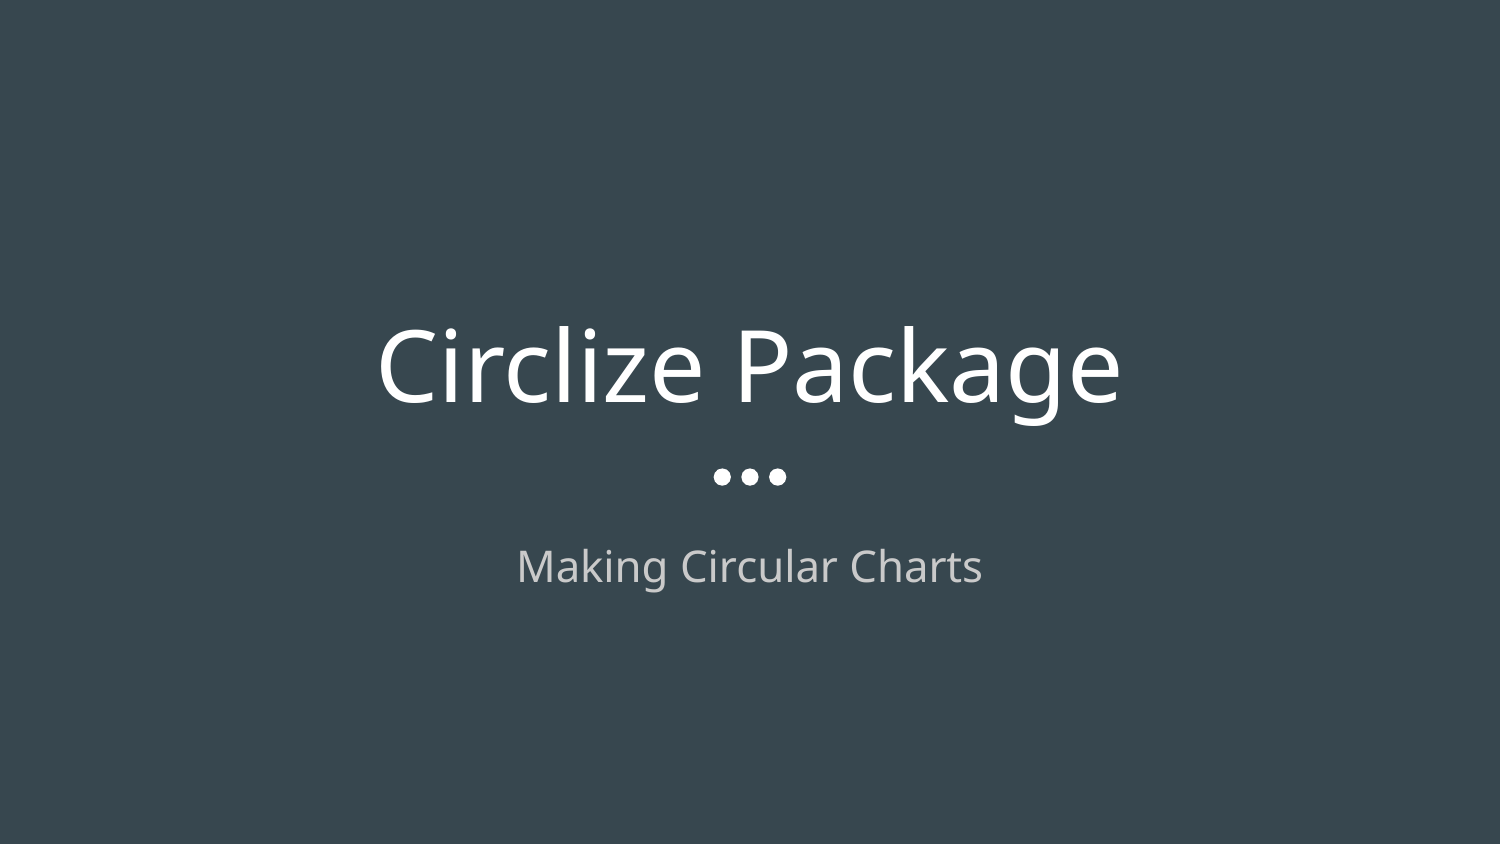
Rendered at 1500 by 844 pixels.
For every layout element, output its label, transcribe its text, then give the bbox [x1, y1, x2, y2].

title Circlize Package [110, 162, 1390, 447]
subtitle Making Circular Charts [110, 520, 1390, 651]
